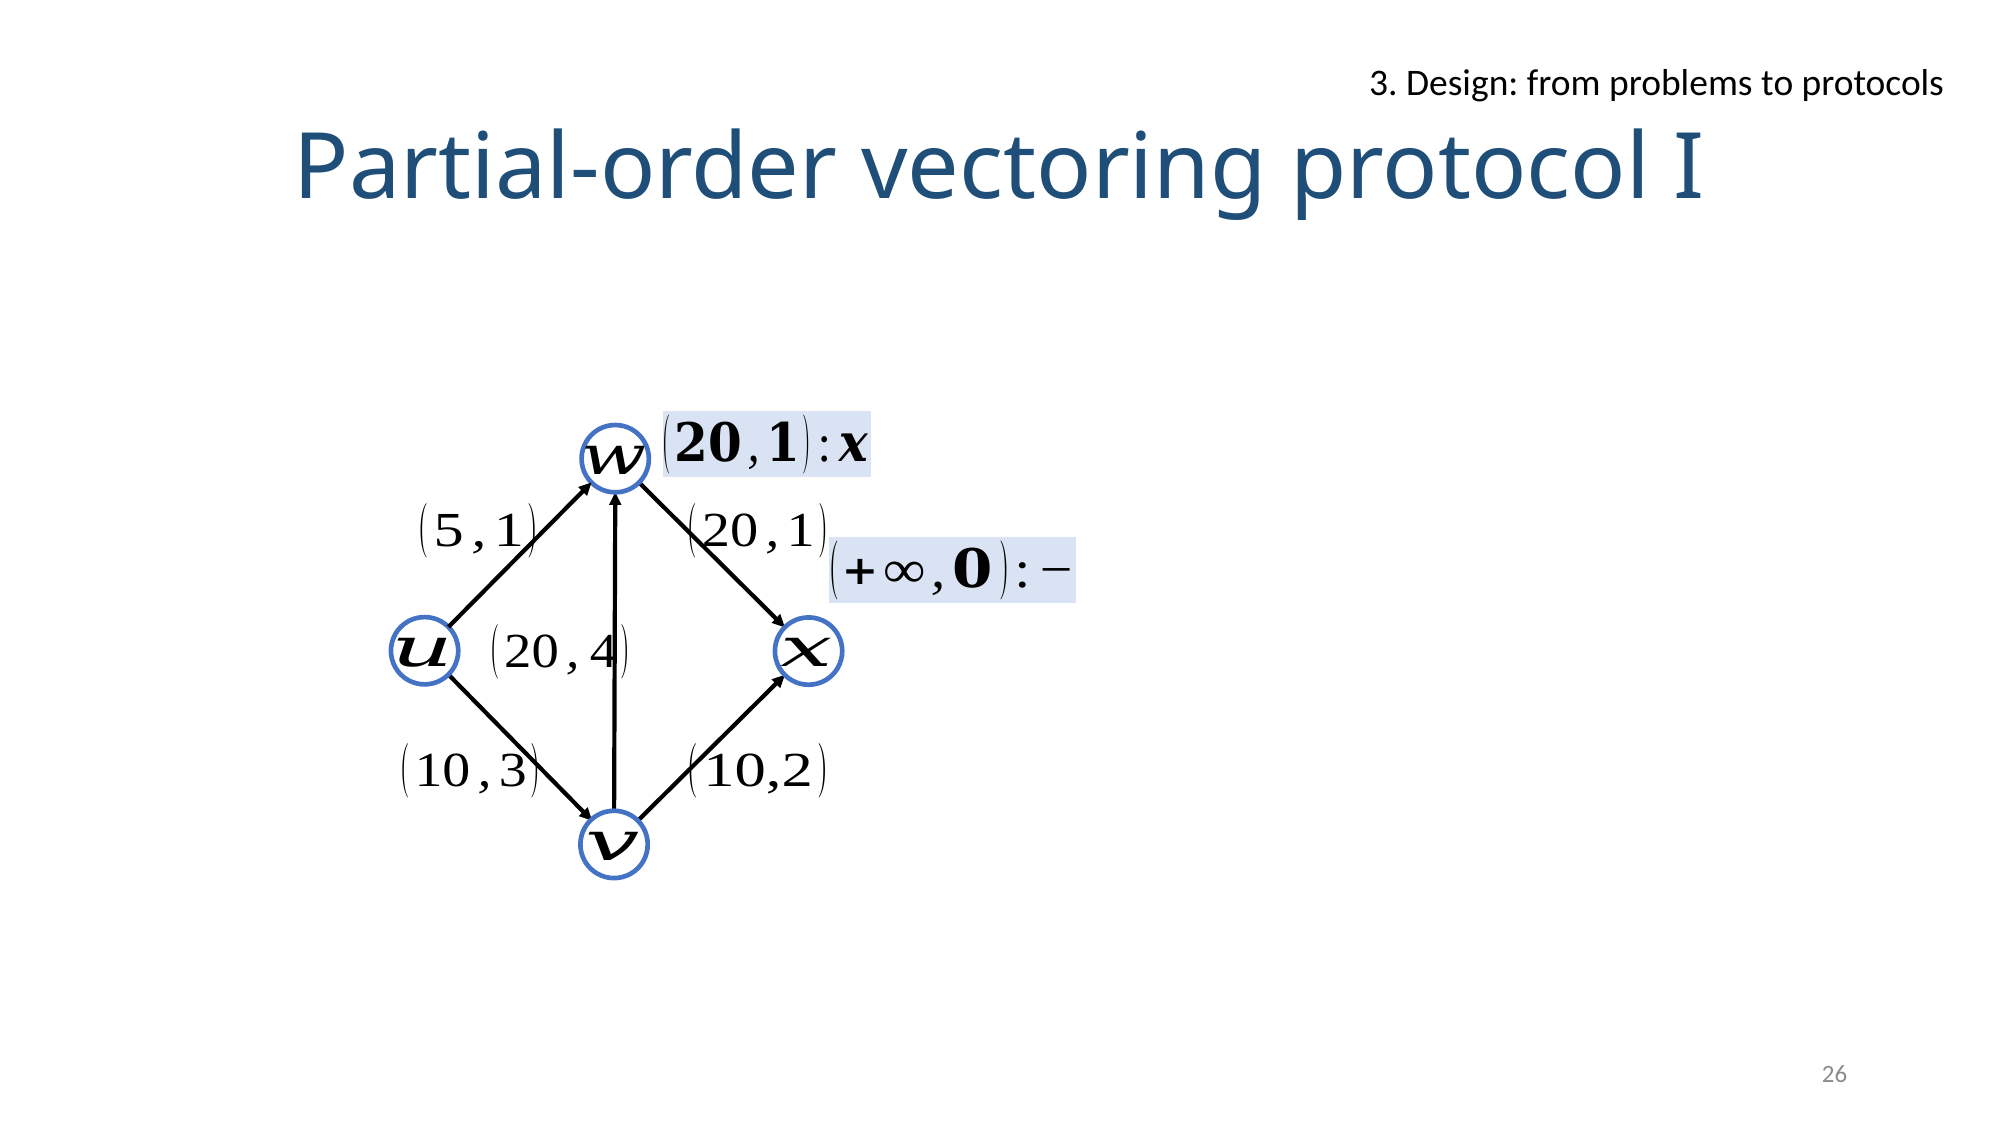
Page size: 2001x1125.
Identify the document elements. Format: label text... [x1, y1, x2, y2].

text_box [390, 617, 459, 685]
text_box [774, 617, 843, 685]
slide_number 26 [1412, 1042, 1863, 1103]
title Partial-order vectoring protocol I [137, 59, 1863, 278]
text_box [581, 425, 649, 493]
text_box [639, 482, 785, 628]
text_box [448, 482, 592, 627]
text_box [448, 674, 593, 821]
text_box 3. Design: from problems to protocols [1354, 50, 1960, 110]
text_box [580, 810, 648, 879]
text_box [637, 674, 785, 821]
